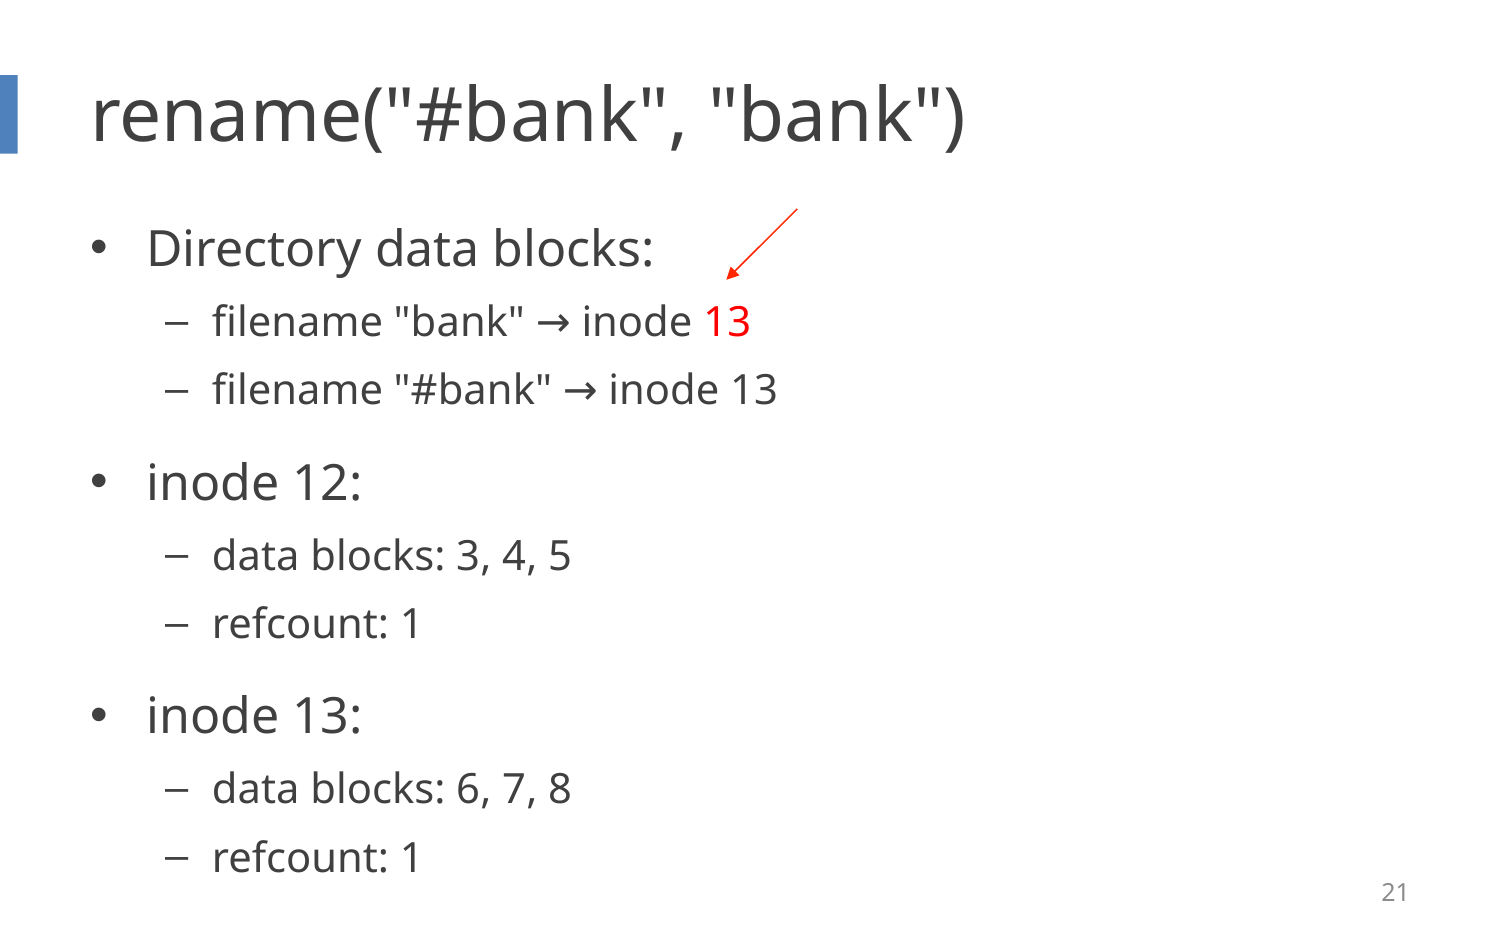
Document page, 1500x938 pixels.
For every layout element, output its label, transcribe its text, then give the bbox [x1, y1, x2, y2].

title rename("#bank", "bank") [75, 37, 1425, 186]
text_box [726, 208, 798, 280]
list Directory data blocks: filename "bank" → inode 13 filename "#bank" → inode 13 inode 12: data blocks: 3, 4, 5 refcount: 1 inode 13: data blocks: 6, 7, 8 refcount: 1 [75, 197, 1425, 896]
slide_number 21 [1074, 868, 1425, 919]
